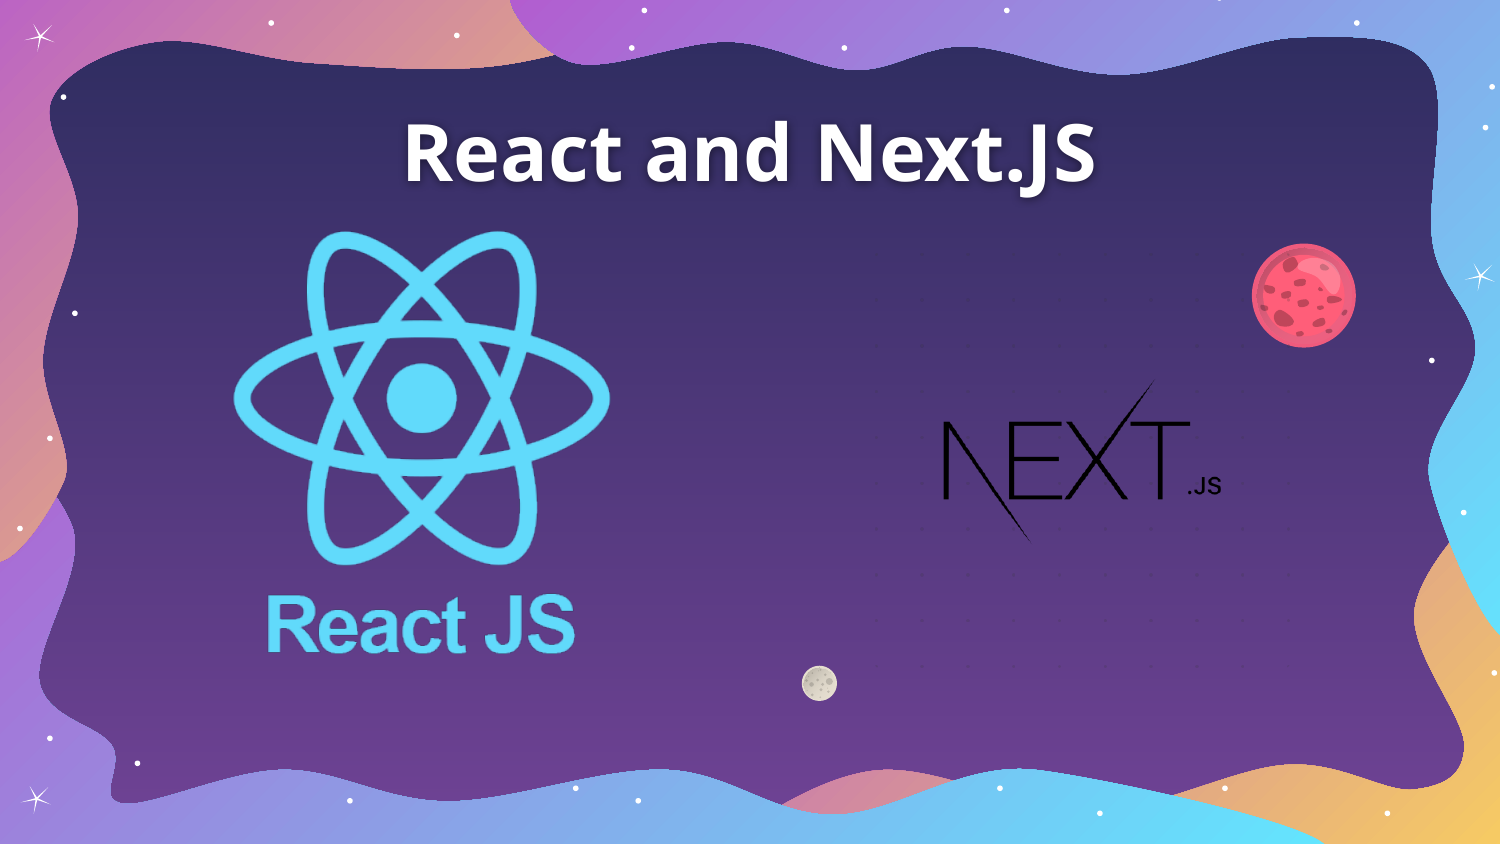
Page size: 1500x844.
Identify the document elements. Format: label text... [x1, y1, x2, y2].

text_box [1316, 243, 1357, 348]
title React and Next.JS [118, 86, 1381, 181]
picture [192, 220, 651, 679]
picture [853, 231, 1312, 689]
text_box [801, 665, 838, 702]
